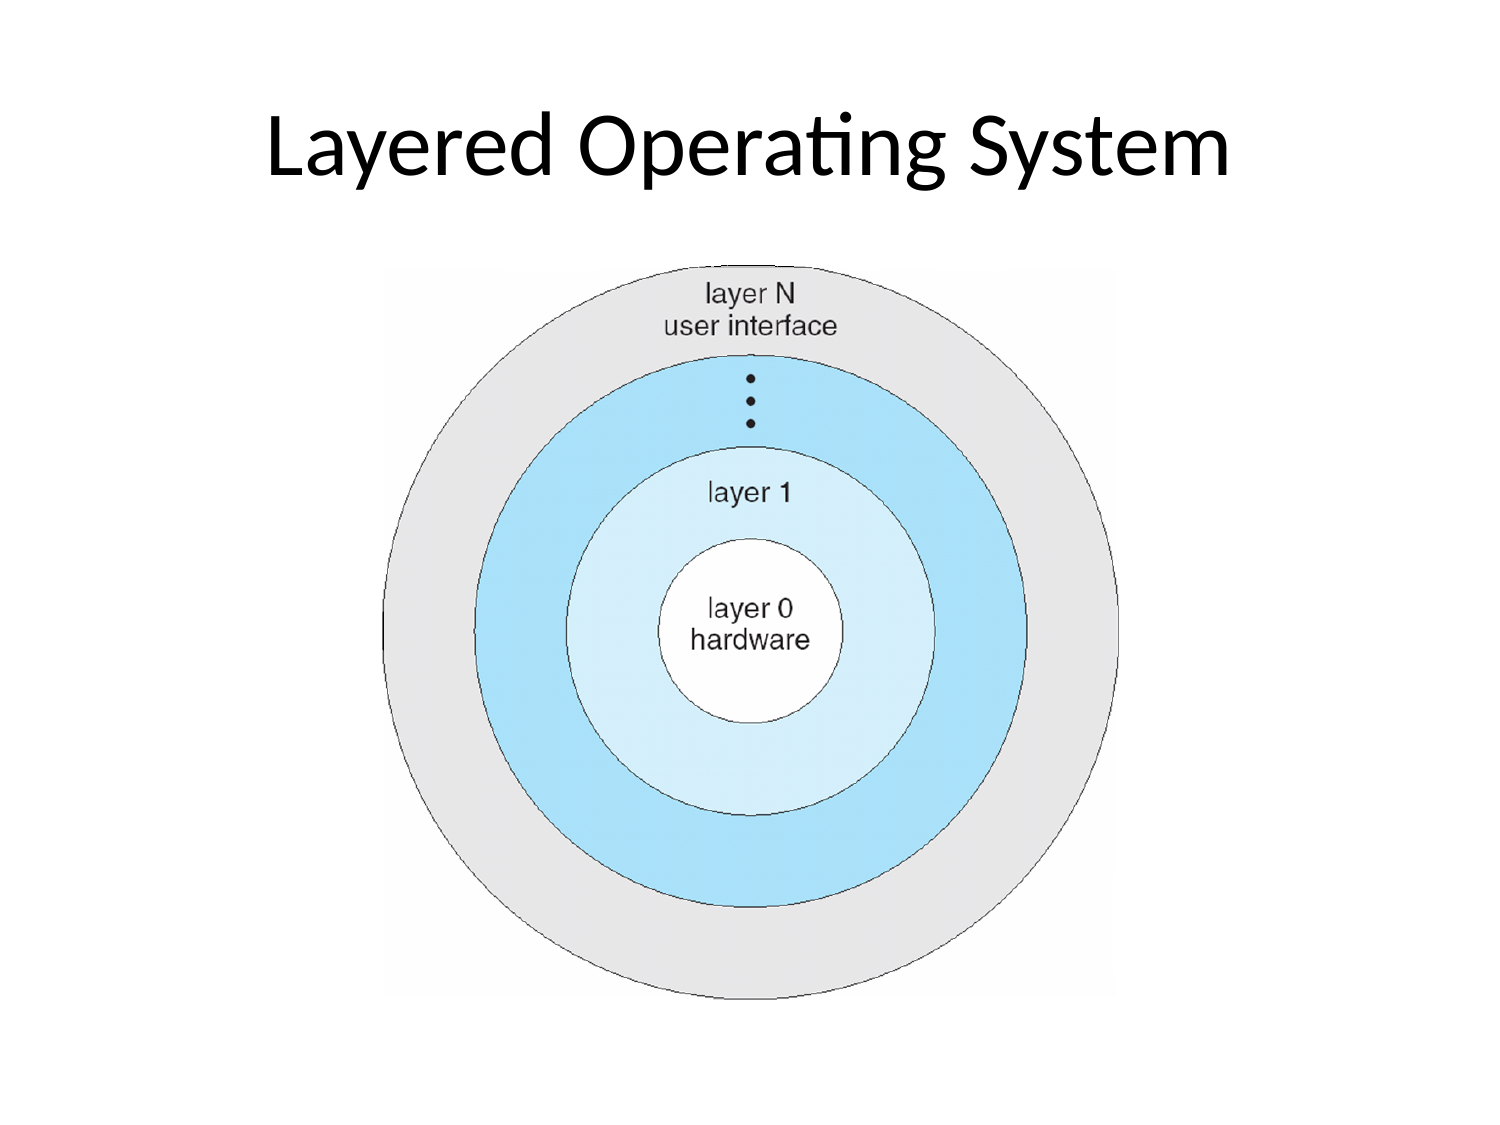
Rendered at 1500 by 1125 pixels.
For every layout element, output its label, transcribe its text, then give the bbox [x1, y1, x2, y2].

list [376, 262, 1124, 1006]
title Layered Operating System [75, 45, 1425, 233]
